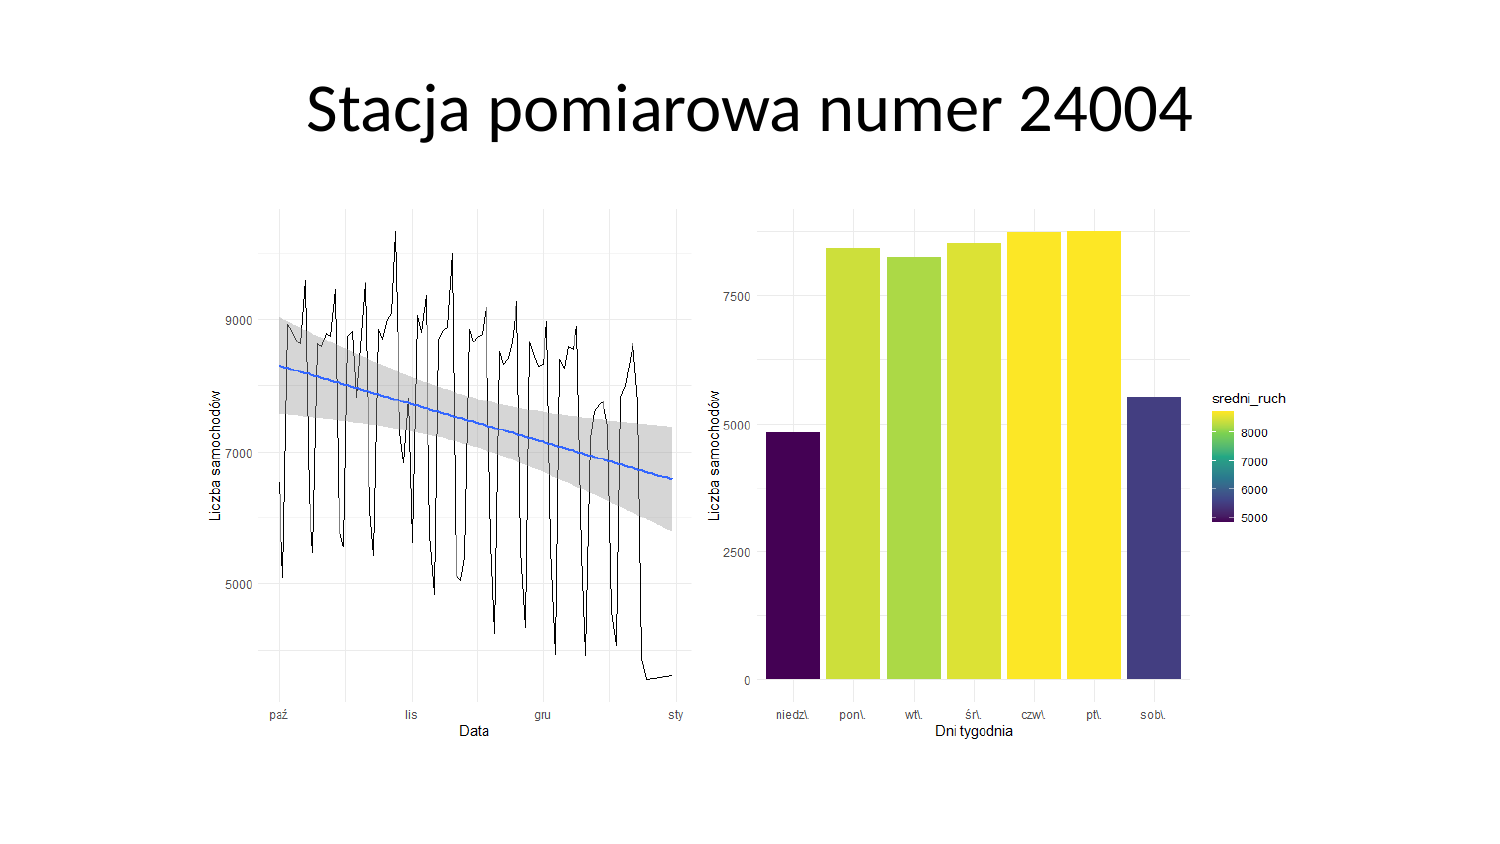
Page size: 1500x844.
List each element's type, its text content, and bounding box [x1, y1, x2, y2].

picture [193, 195, 1307, 753]
title Stacja pomiarowa numer 24004 [75, 33, 1425, 175]
